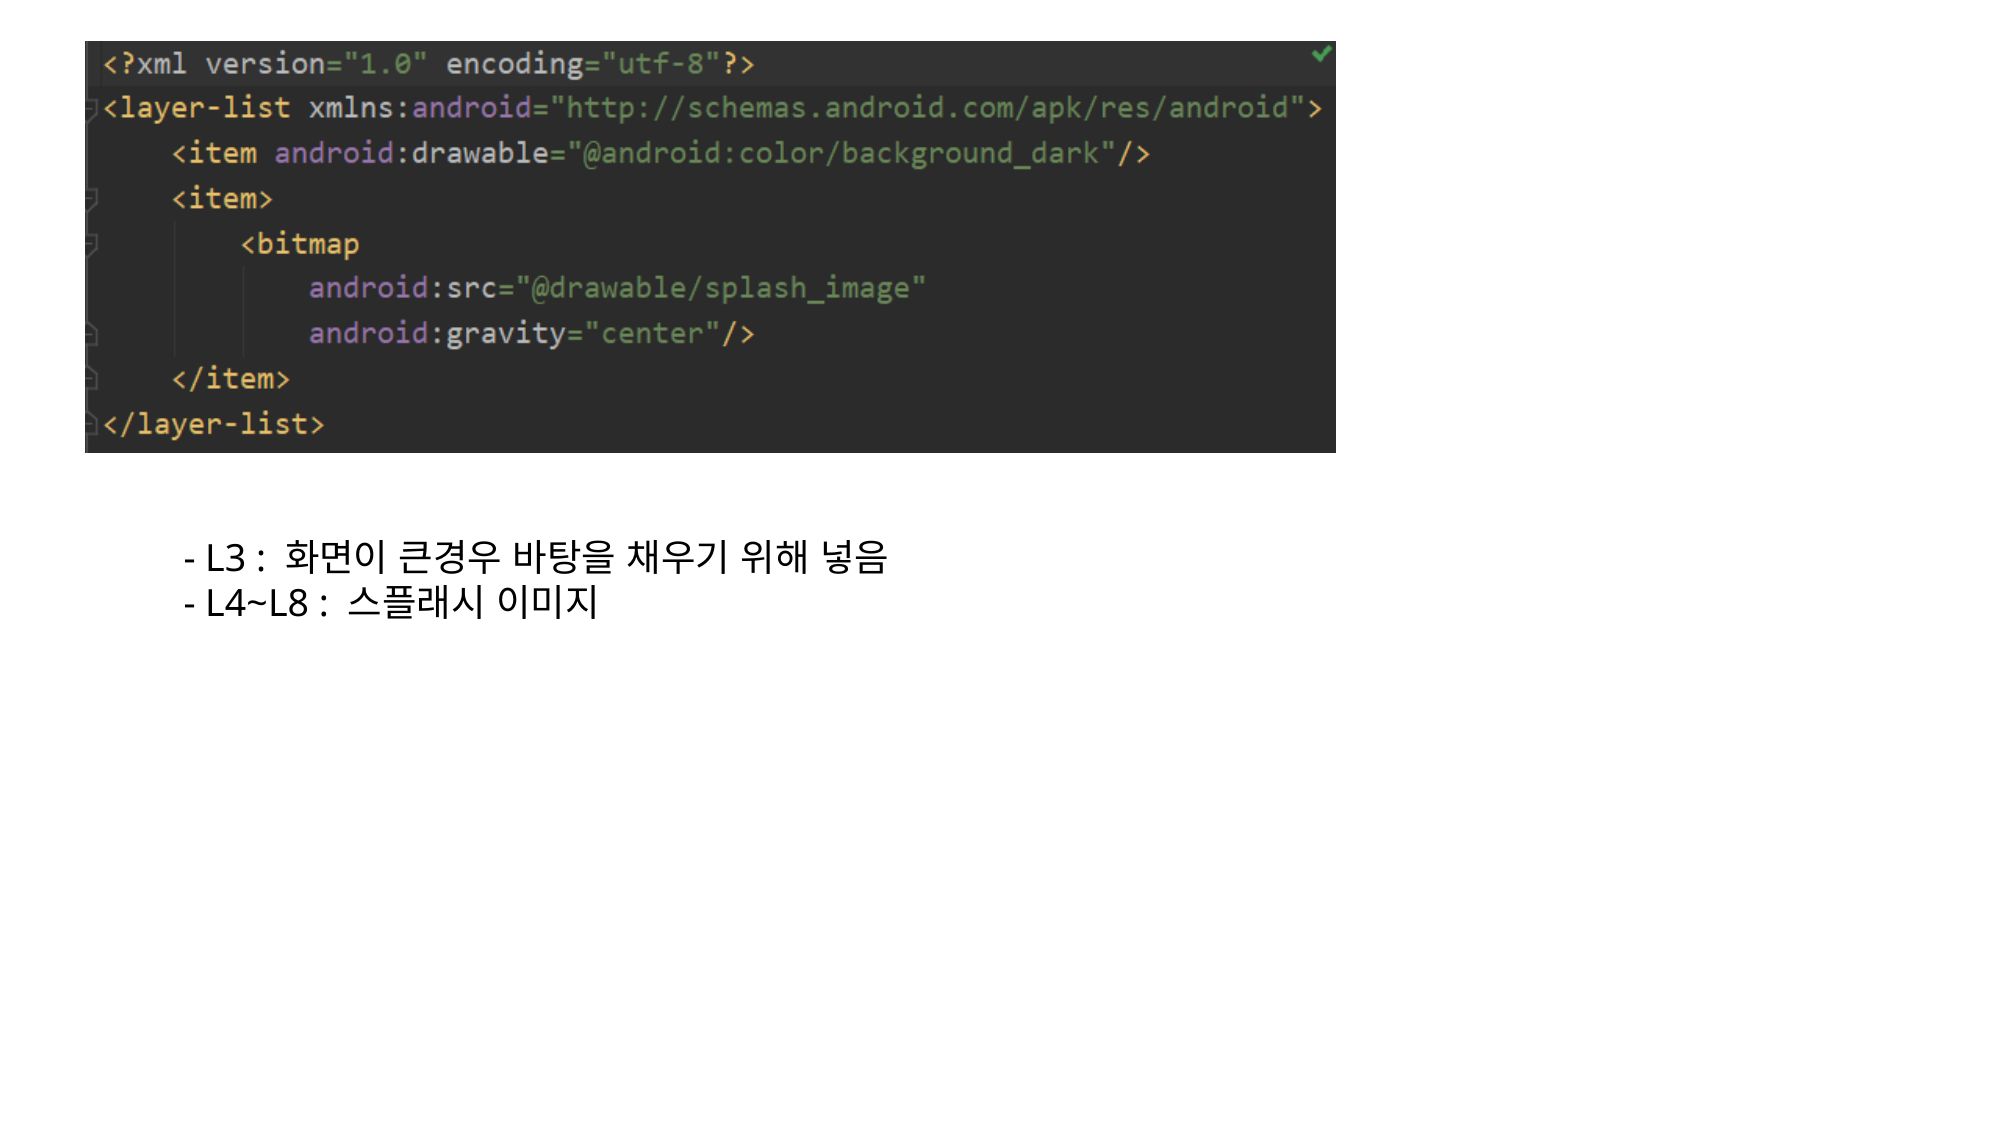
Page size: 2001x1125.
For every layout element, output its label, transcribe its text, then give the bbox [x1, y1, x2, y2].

text_box - L3 : 화면이 큰경우 바탕을 채우기 위해 넣음 - L4~L8 : 스플래시 이미지 [158, 526, 905, 632]
picture [85, 41, 1336, 453]
